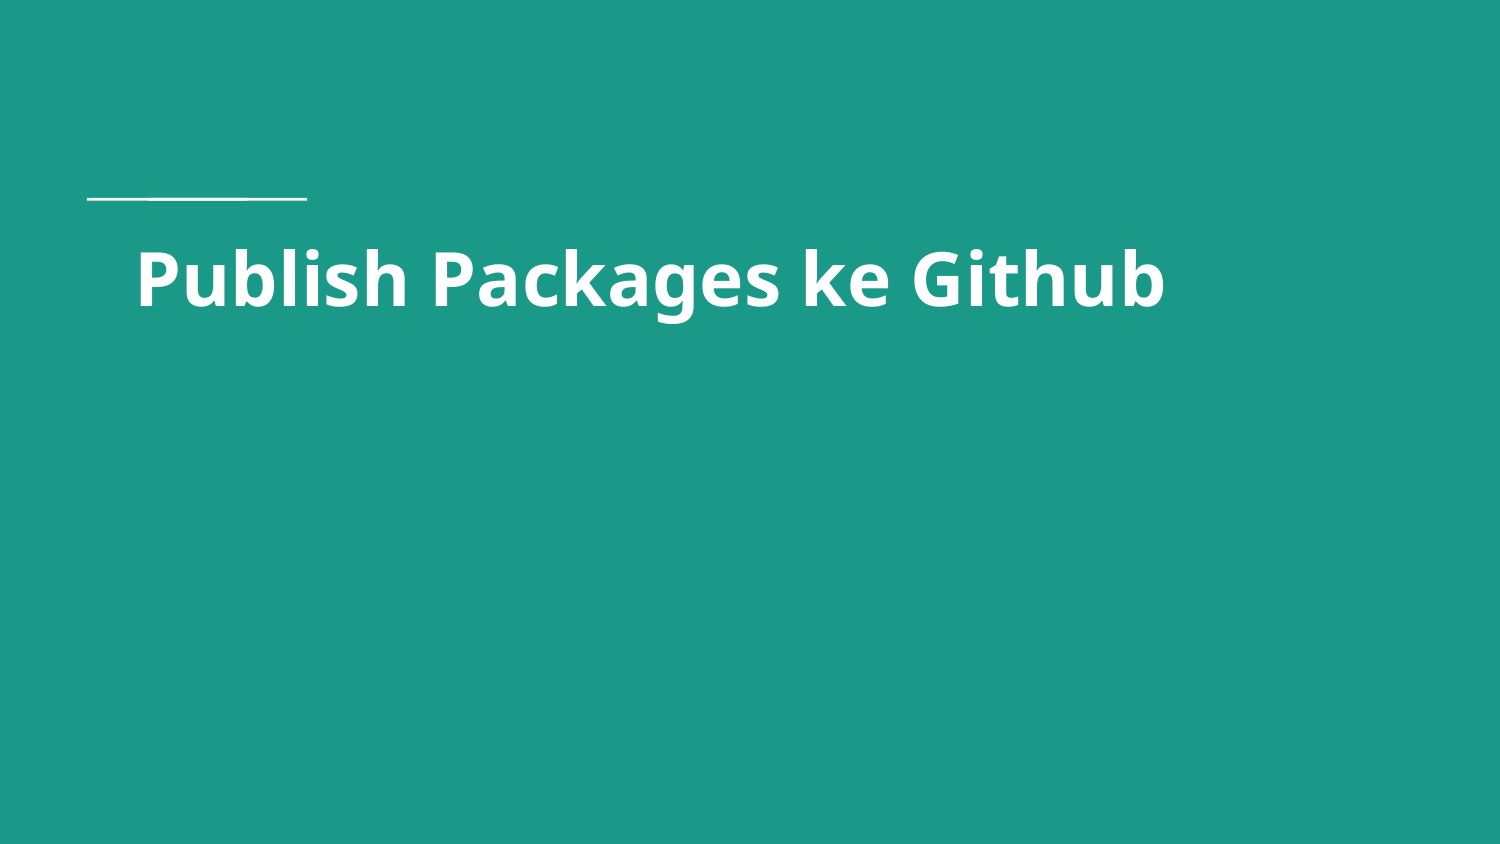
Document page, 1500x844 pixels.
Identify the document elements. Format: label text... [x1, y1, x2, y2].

title Publish Packages ke Github [119, 216, 1381, 466]
